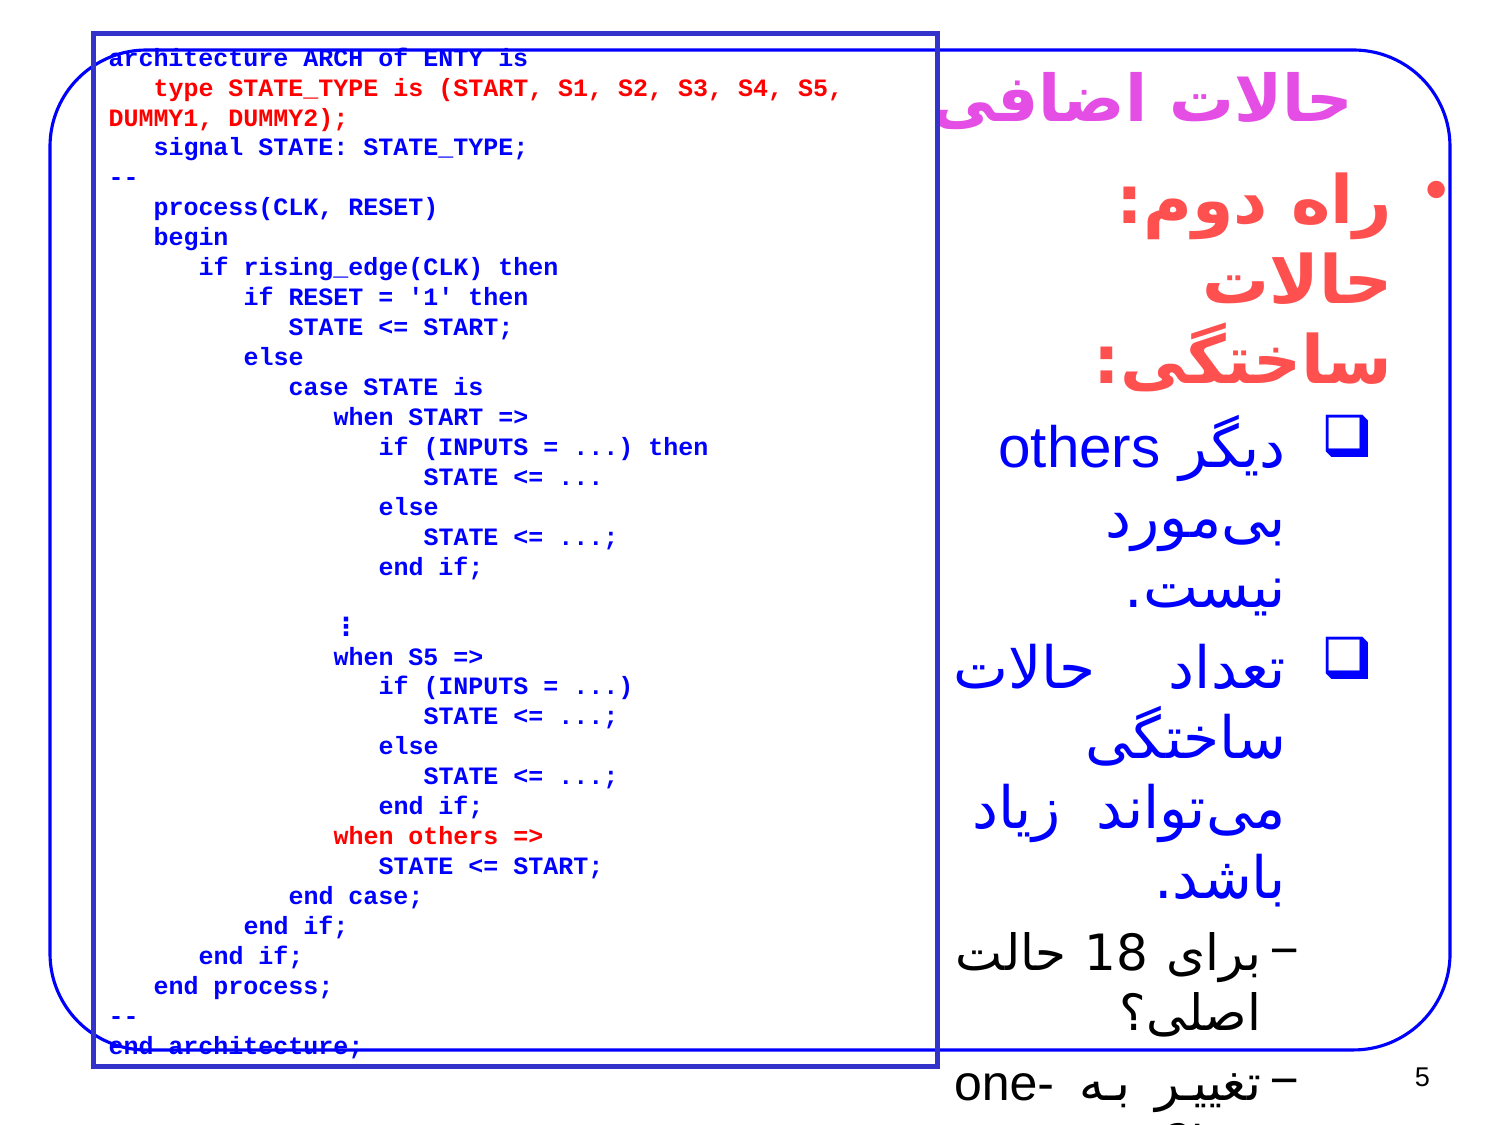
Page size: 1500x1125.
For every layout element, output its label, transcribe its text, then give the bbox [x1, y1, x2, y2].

text_box architecture ARCH of ENTY is type STATE_TYPE is (START, S1, S2, S3, S4, S5, DUMMY1, DUMMY2); signal STATE: STATE_TYPE; -- process(CLK, RESET) begin if rising_edge(CLK) then if RESET = '1' then STATE <= START; else case STATE is when START => if (INPUTS = ...) then STATE <= ... else STATE <= ...; end if; ⋮ when S5 => if (INPUTS = ...) STATE <= ...; else STATE <= ...; end if; when others => STATE <= START; end case; end if; end if; end process; -- end architecture; [93, 33, 938, 1067]
list راه دوم: حالات ساختگی: دیگر others بی‌مورد نیست. تعداد حالات ساختگی می‌تواند زیاد باشد. برای 18 حالت اصلی؟ تغییر به one-hot? [938, 148, 1466, 1005]
slide_number 5 [1351, 1047, 1444, 1104]
title حالات اضافی [938, 58, 1500, 133]
